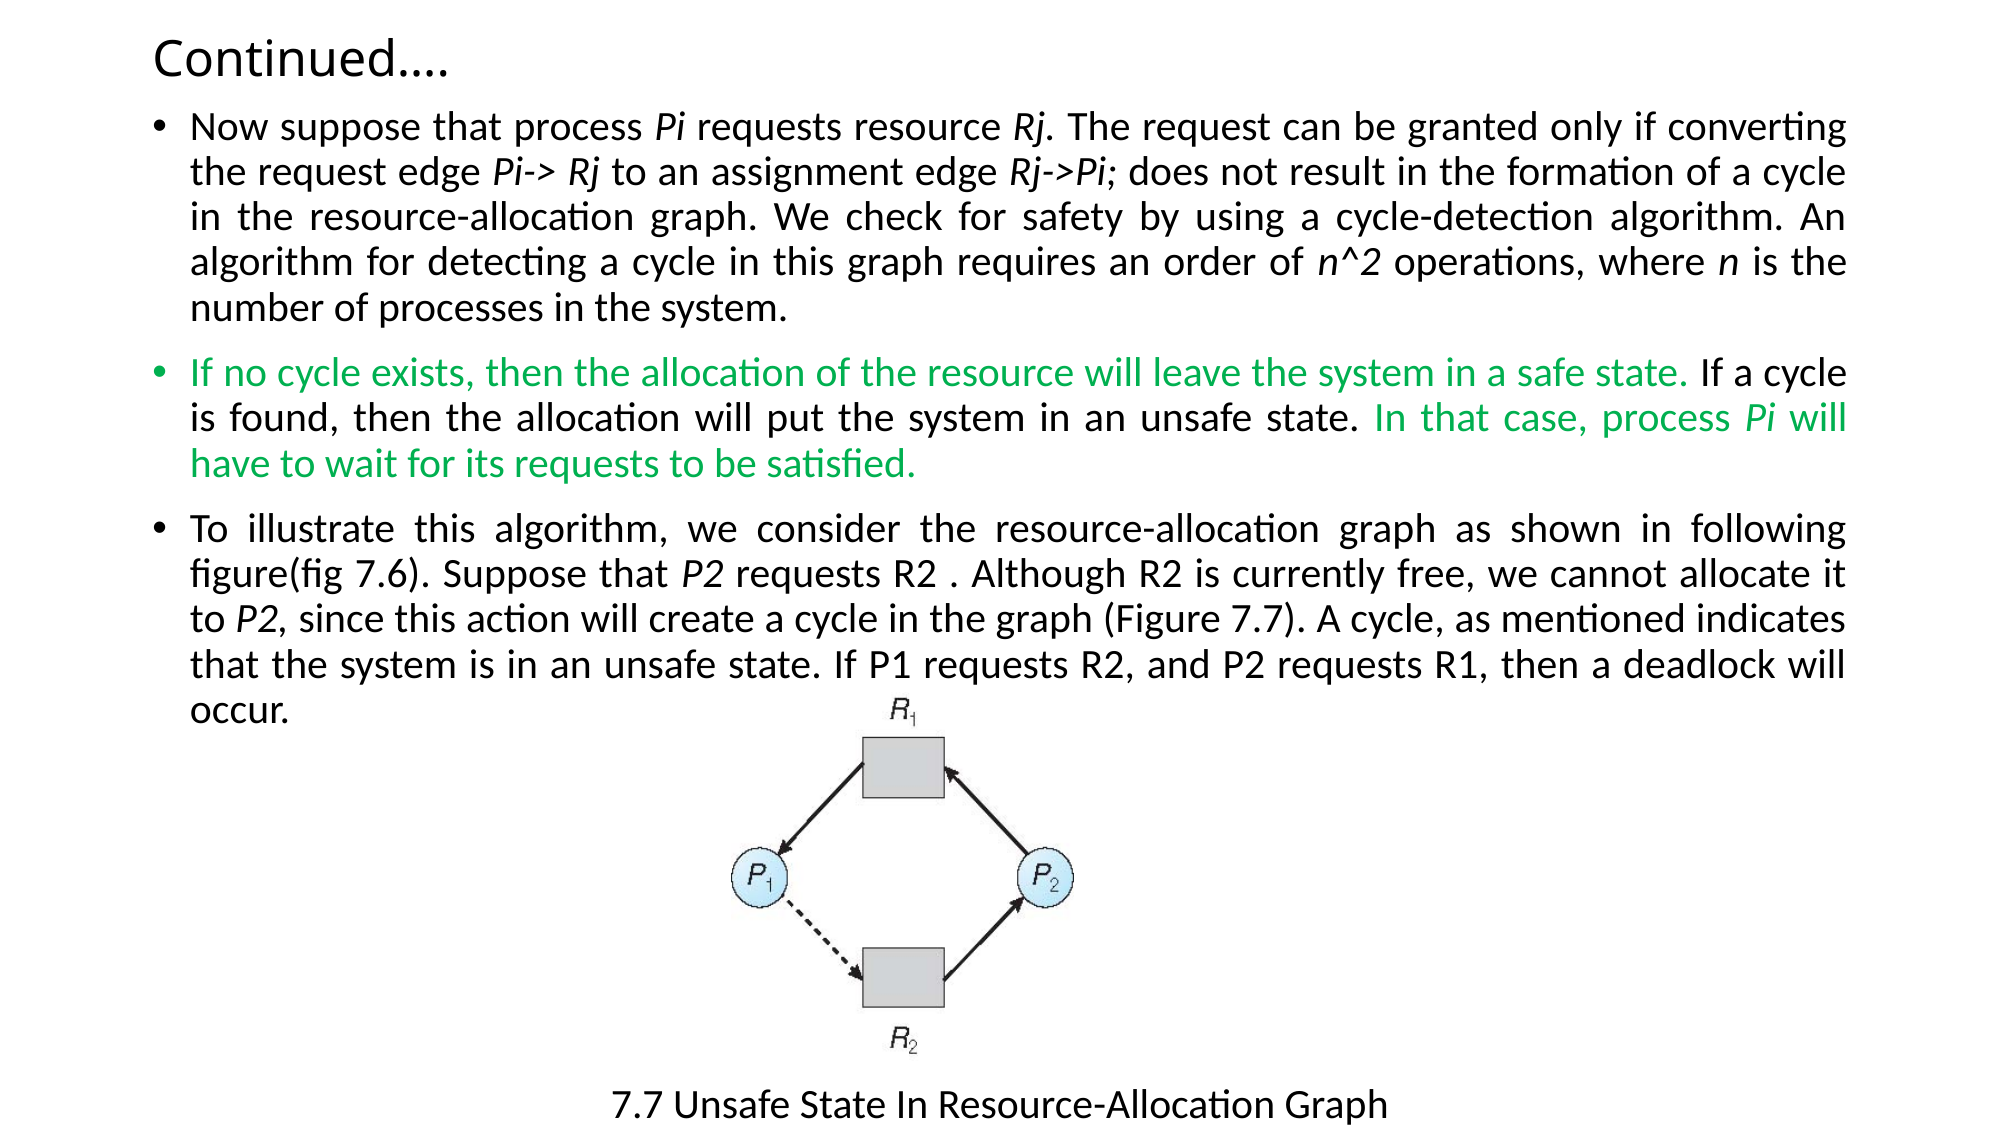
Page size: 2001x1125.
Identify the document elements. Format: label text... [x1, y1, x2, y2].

picture [731, 692, 1074, 1061]
title Continued…. [137, 23, 1863, 97]
list Now suppose that process Pi requests resource Rj. The request can be granted only if converting the request edge Pi-> Rj to an assignment edge Rj->Pi; does not result in the formation of a cycle in the resource-allocation graph. We check for safety by using a cycle-detection algorithm. An algorithm for detecting a cycle in this graph requires an order of n^2 operations, where n is the number of processes in the system. If no cycle exists, then the allocation of the resource will leave the system in a safe state. If a cycle is found, then the allocation will put the system in an unsafe state. In that case, process Pi will have to wait for its requests to be satisfied. To illustrate this algorithm, we consider the resource-allocation graph as shown in following figure(fig 7.6). Suppose that P2 requests R2 . Although R2 is currently free, we cannot allocate it to P2, since this action will create a cycle in the graph (Figure 7.7). A cycle, as mentioned indicates that the system is in an unsafe state. If P1 requests R2, and P2 requests R1, then a deadlock will occur. 7.7 Unsafe State In Resource-Allocation Graph [137, 97, 1863, 1125]
